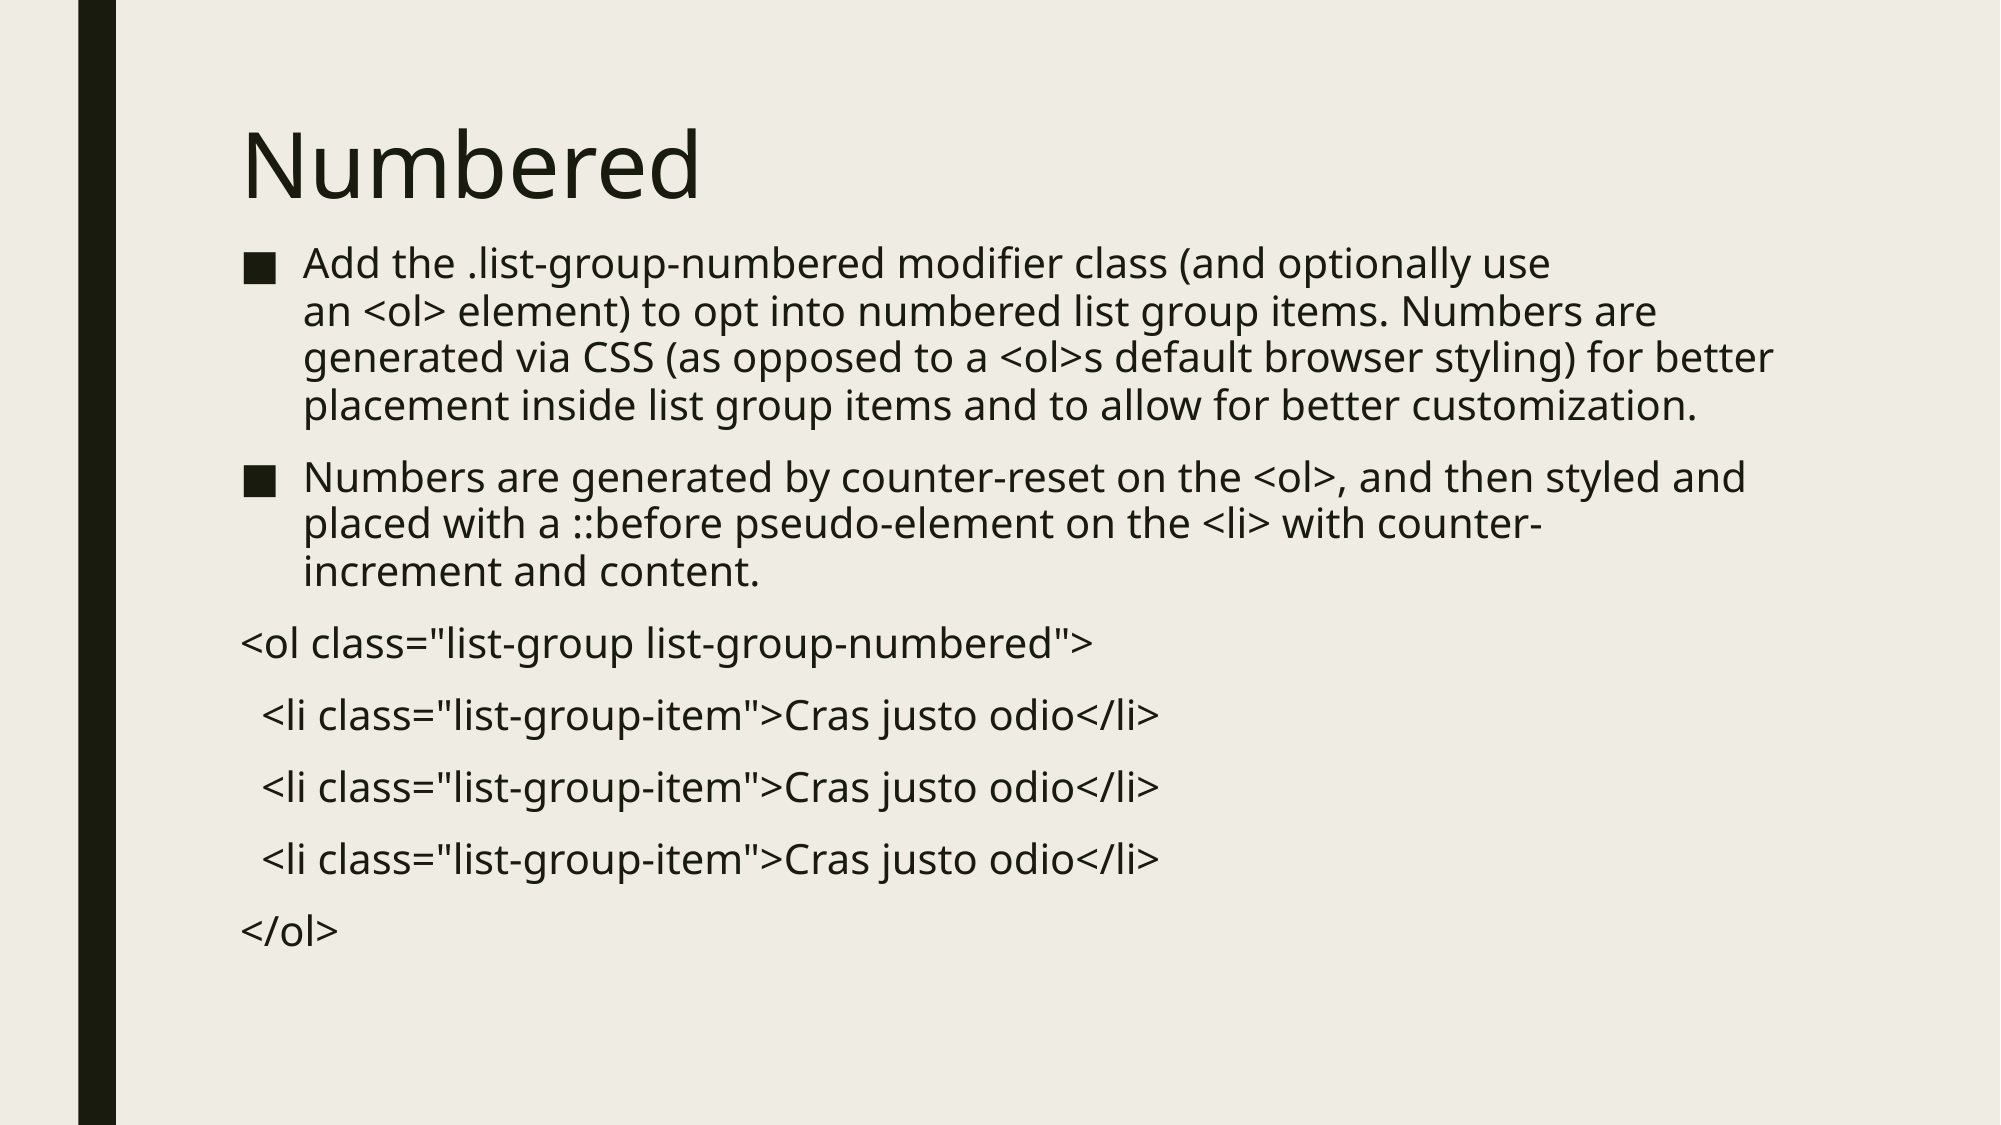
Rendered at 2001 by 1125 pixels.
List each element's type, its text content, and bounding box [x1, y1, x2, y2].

title Numbered [225, 112, 1800, 233]
list Add the .list-group-numbered modifier class (and optionally use an <ol> element) to opt into numbered list group items. Numbers are generated via CSS (as opposed to a <ol>s default browser styling) for better placement inside list group items and to allow for better customization. Numbers are generated by counter-reset on the <ol>, and then styled and placed with a ::before pseudo-element on the <li> with counter-increment and content. <ol class="list-group list-group-numbered"> <li class="list-group-item">Cras justo odio</li> <li class="list-group-item">Cras justo odio</li> <li class="list-group-item">Cras justo odio</li> </ol> [225, 233, 1800, 963]
